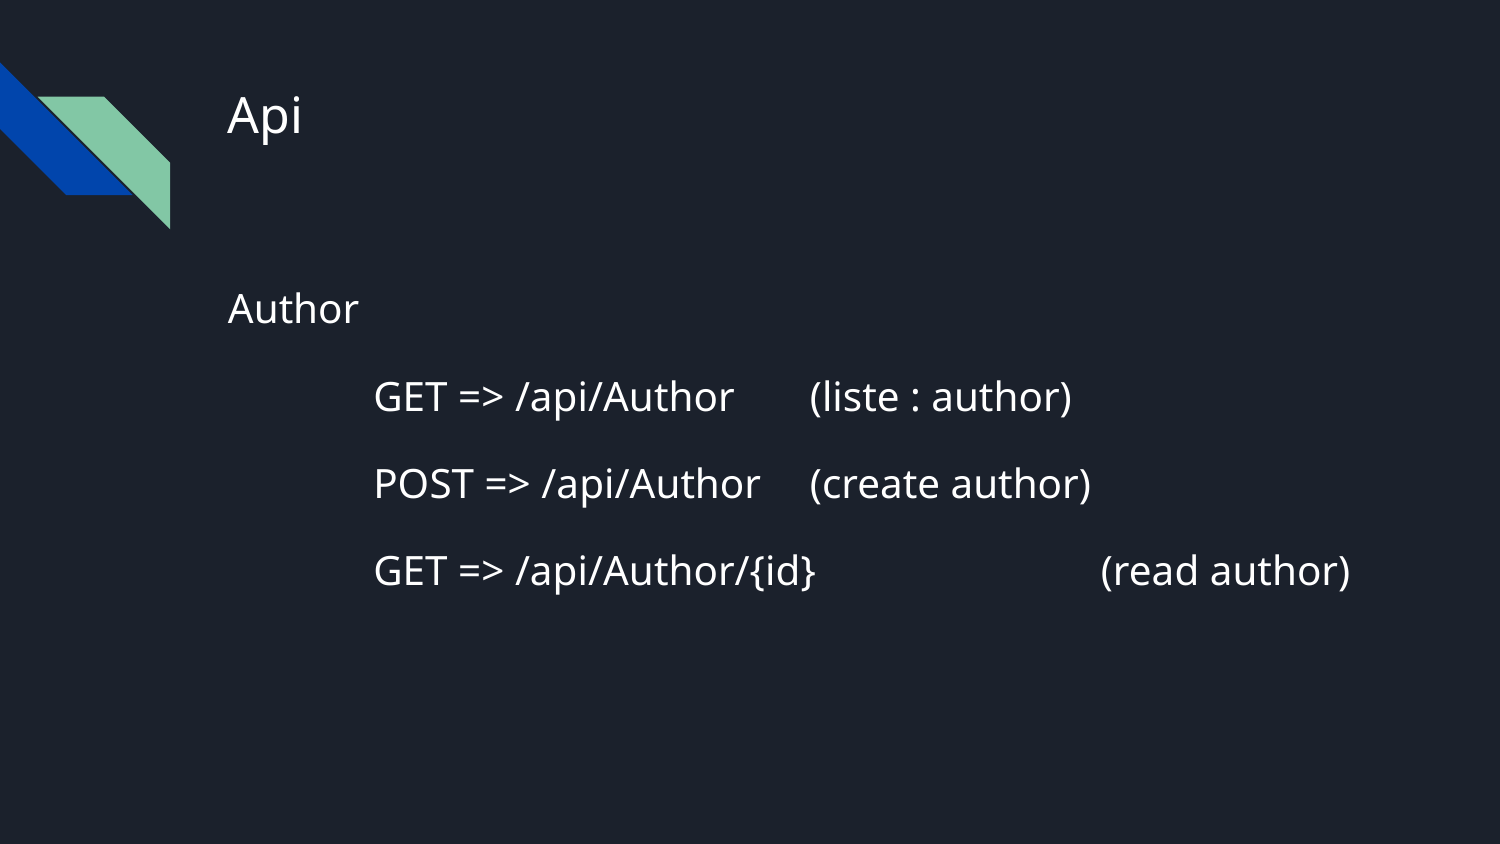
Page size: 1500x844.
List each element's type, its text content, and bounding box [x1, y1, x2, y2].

title Api [212, 64, 1368, 215]
list Author GET => /api/Author (liste : author) POST => /api/Author (create author) GET => /api/Author/{id} (read author) [212, 257, 1368, 735]
